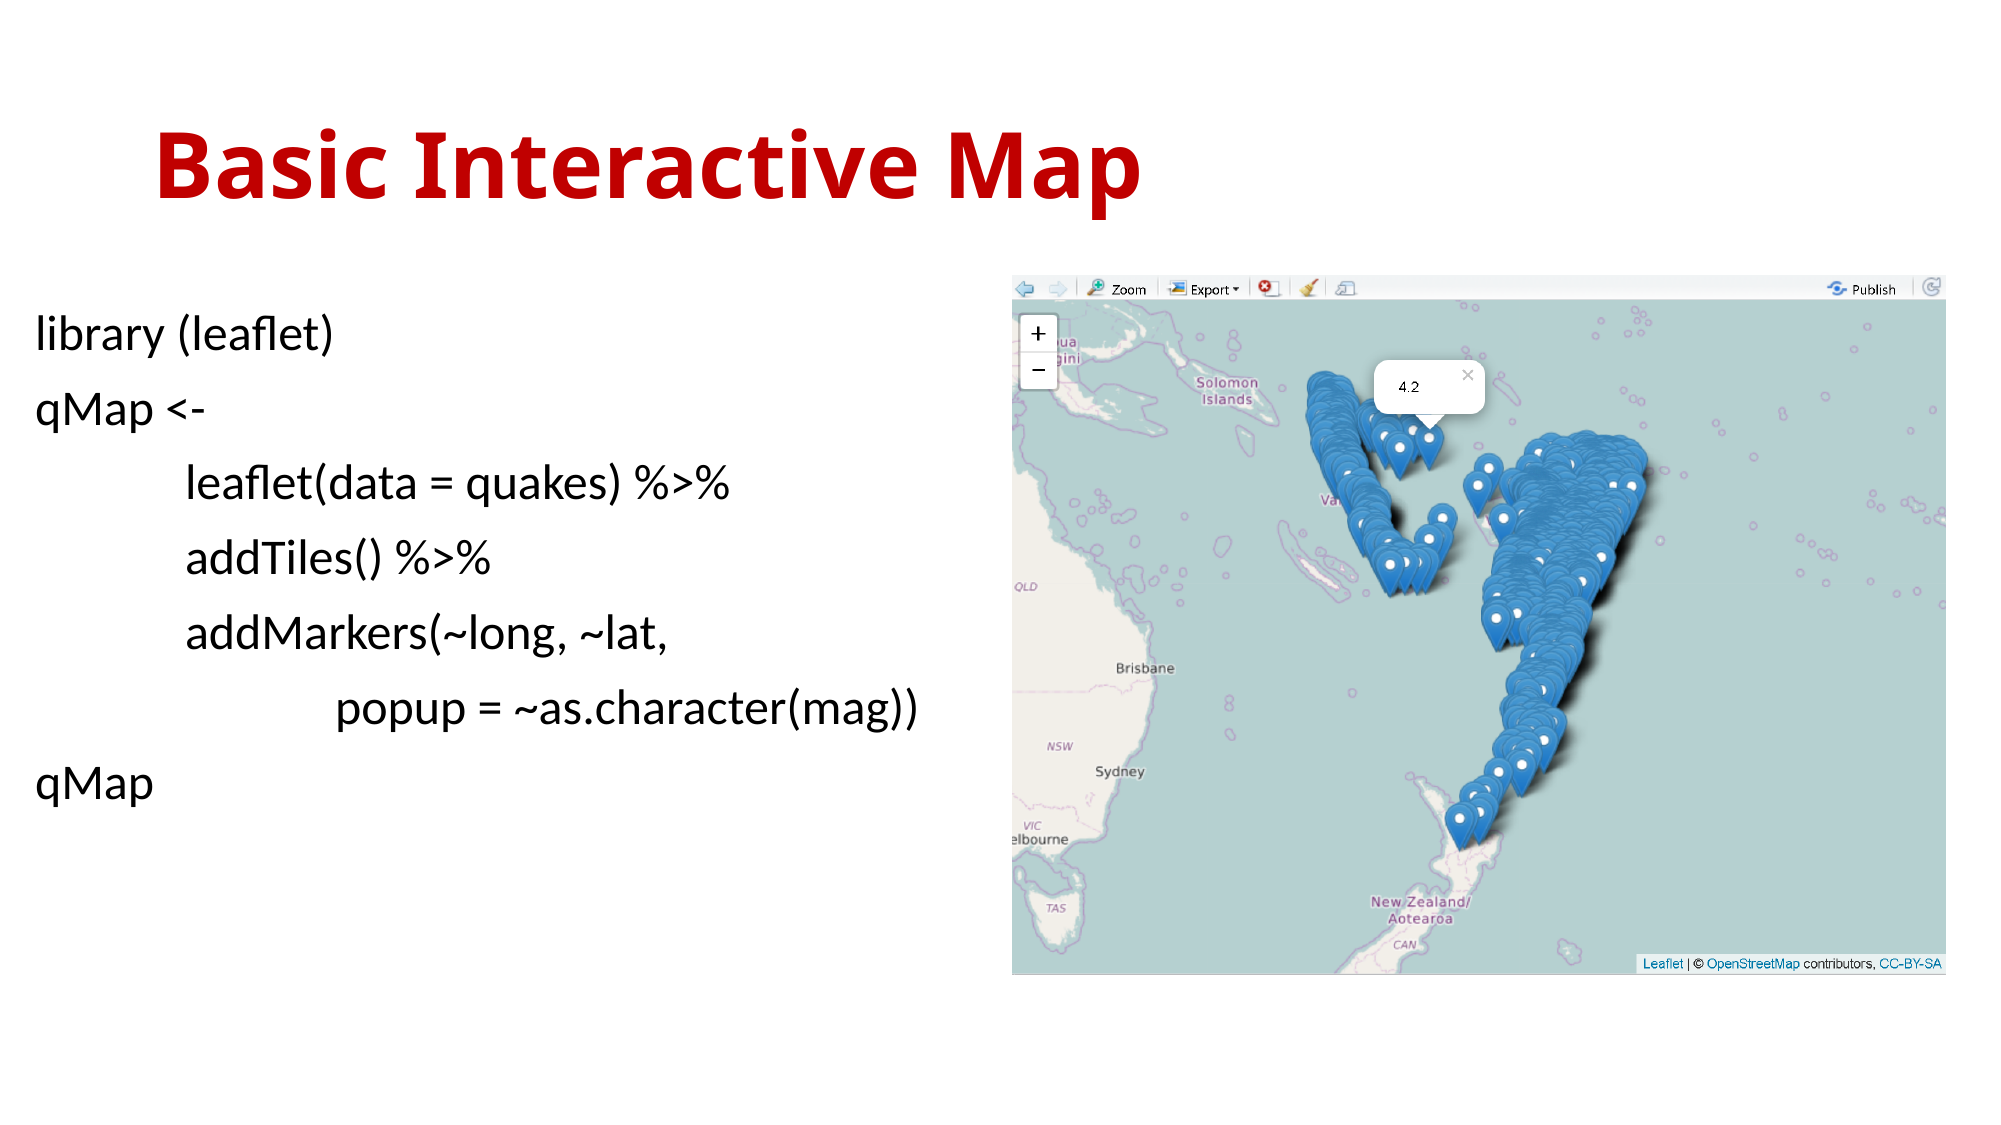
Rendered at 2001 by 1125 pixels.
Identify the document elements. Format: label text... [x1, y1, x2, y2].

title Basic Interactive Map [137, 59, 1863, 278]
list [1012, 275, 1946, 975]
list library (leaflet) qMap <- leaflet(data = quakes) %>% addTiles() %>% addMarkers(~long, ~lat, popup = ~as.character(mag)) qMap [20, 299, 988, 1014]
